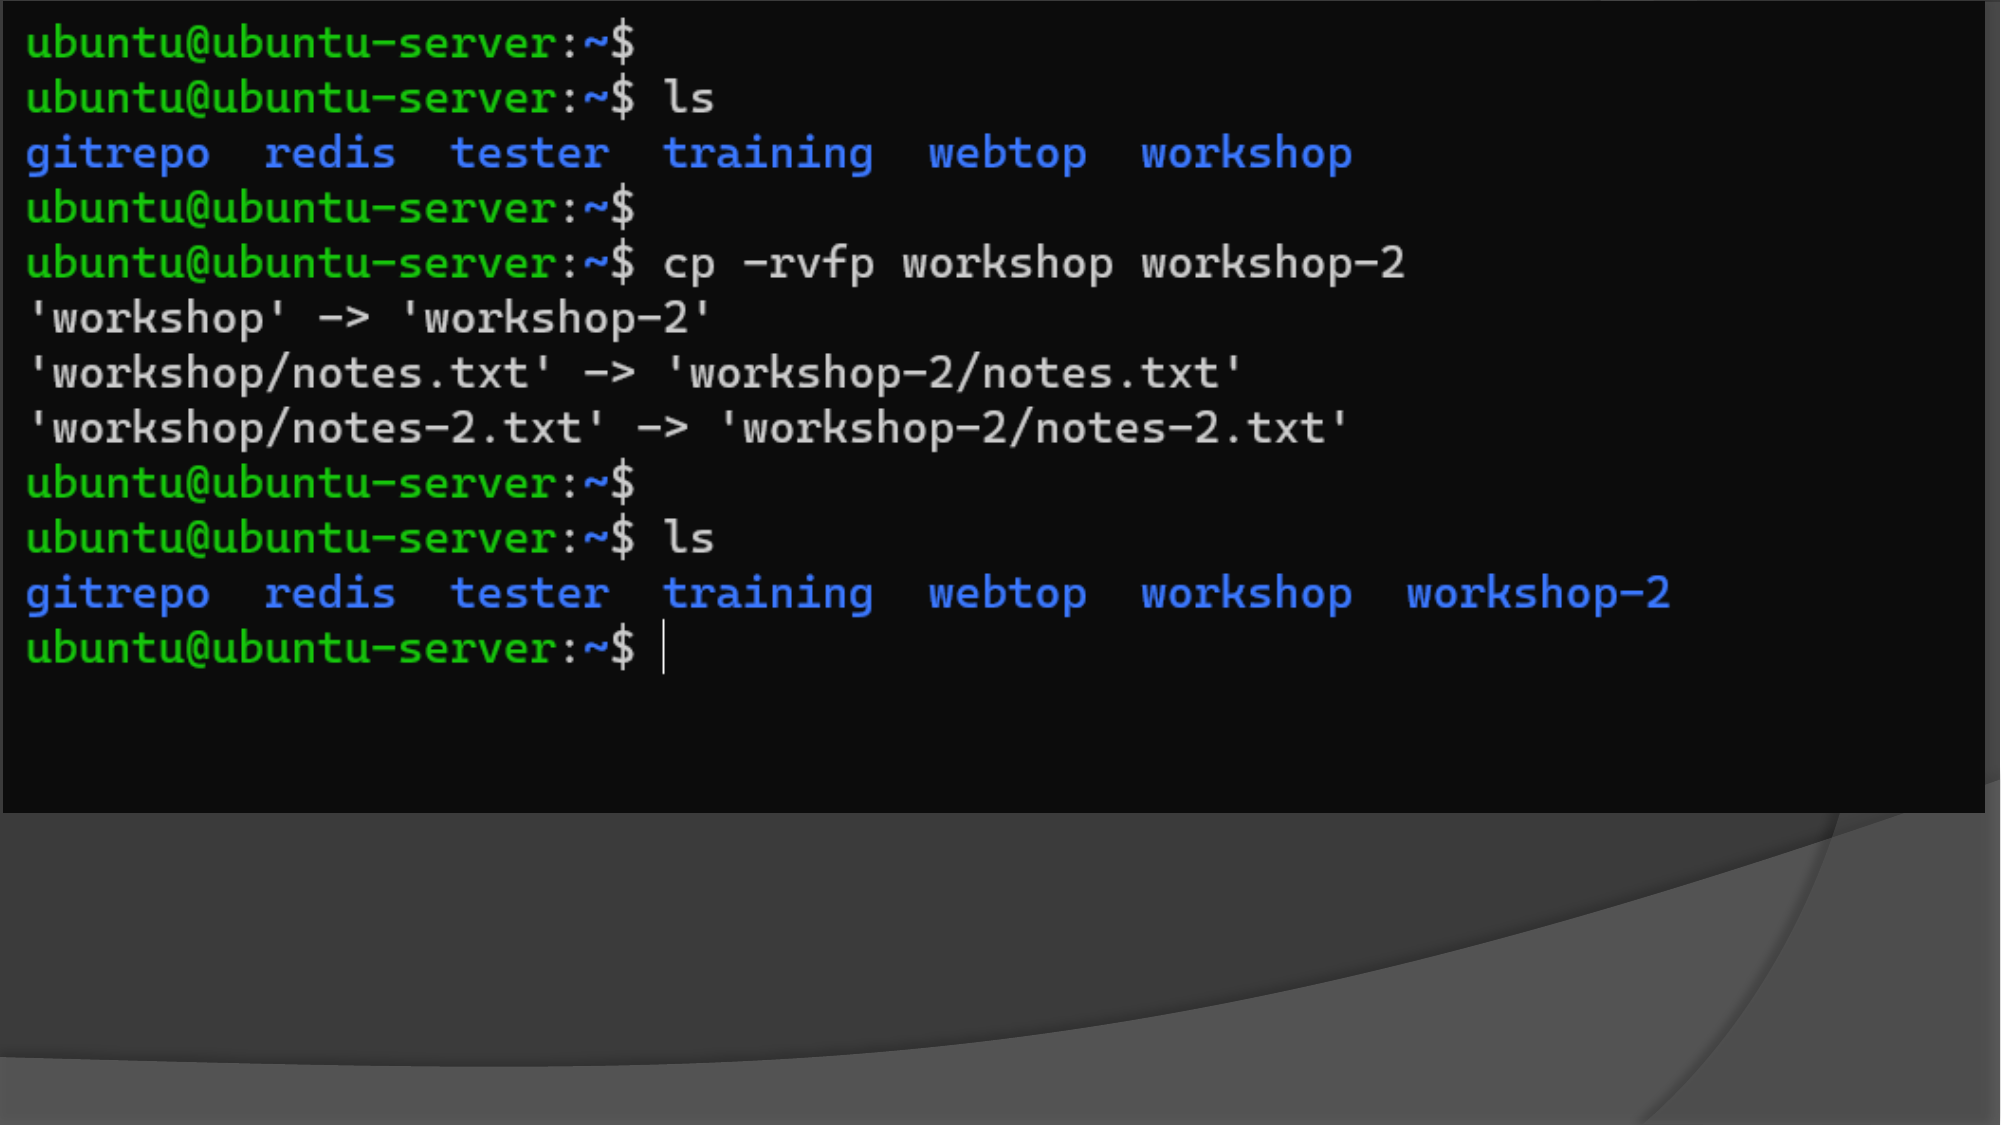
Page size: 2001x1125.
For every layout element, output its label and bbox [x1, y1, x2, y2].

picture [3, 1, 1985, 813]
